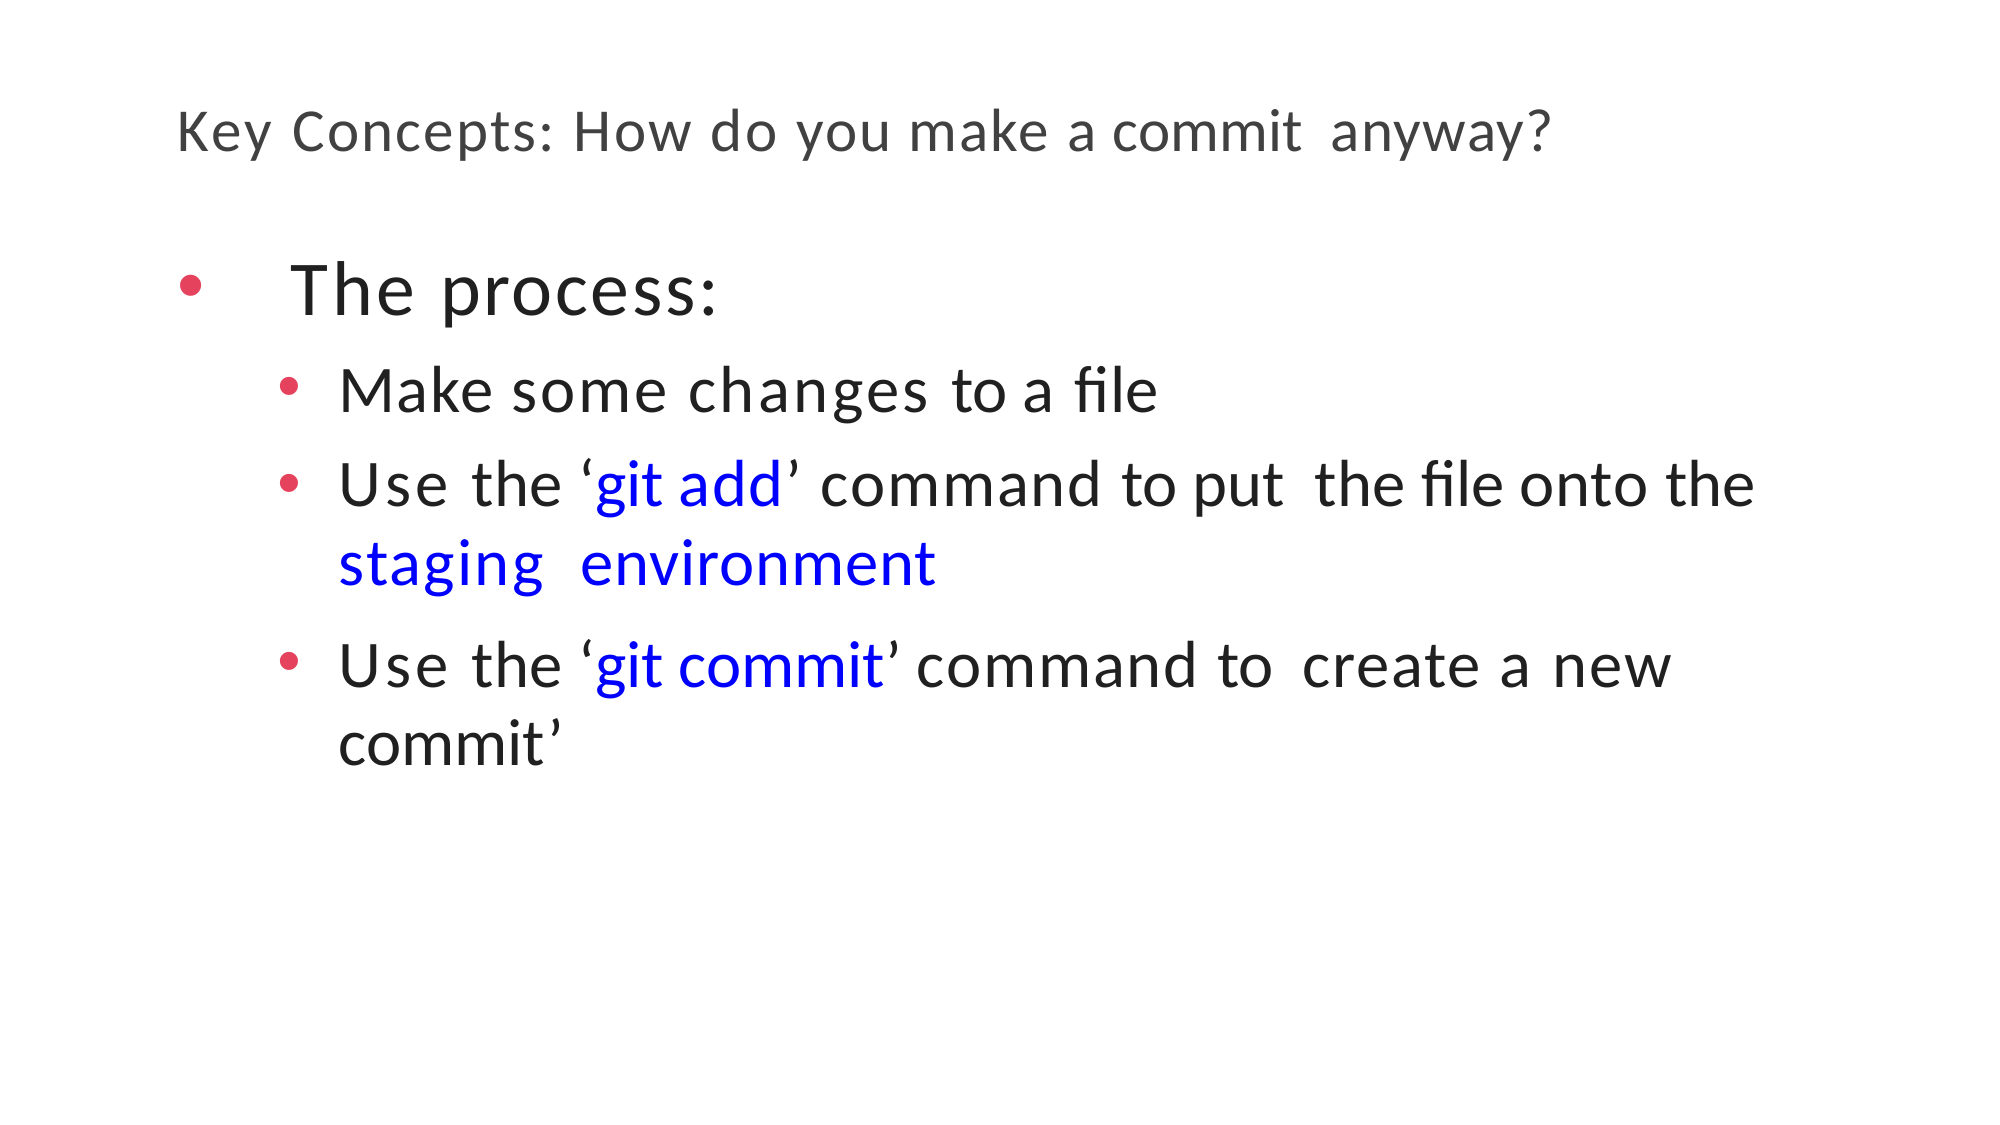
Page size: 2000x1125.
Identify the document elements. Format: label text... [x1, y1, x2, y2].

text_box Key Concepts: How do you make a commit anyway? The process: Make some changes to a file Use the ‘git add’ command to put the file onto the staging environment Use the ‘git commit’ command to create a new commit’ [174, 87, 1888, 779]
